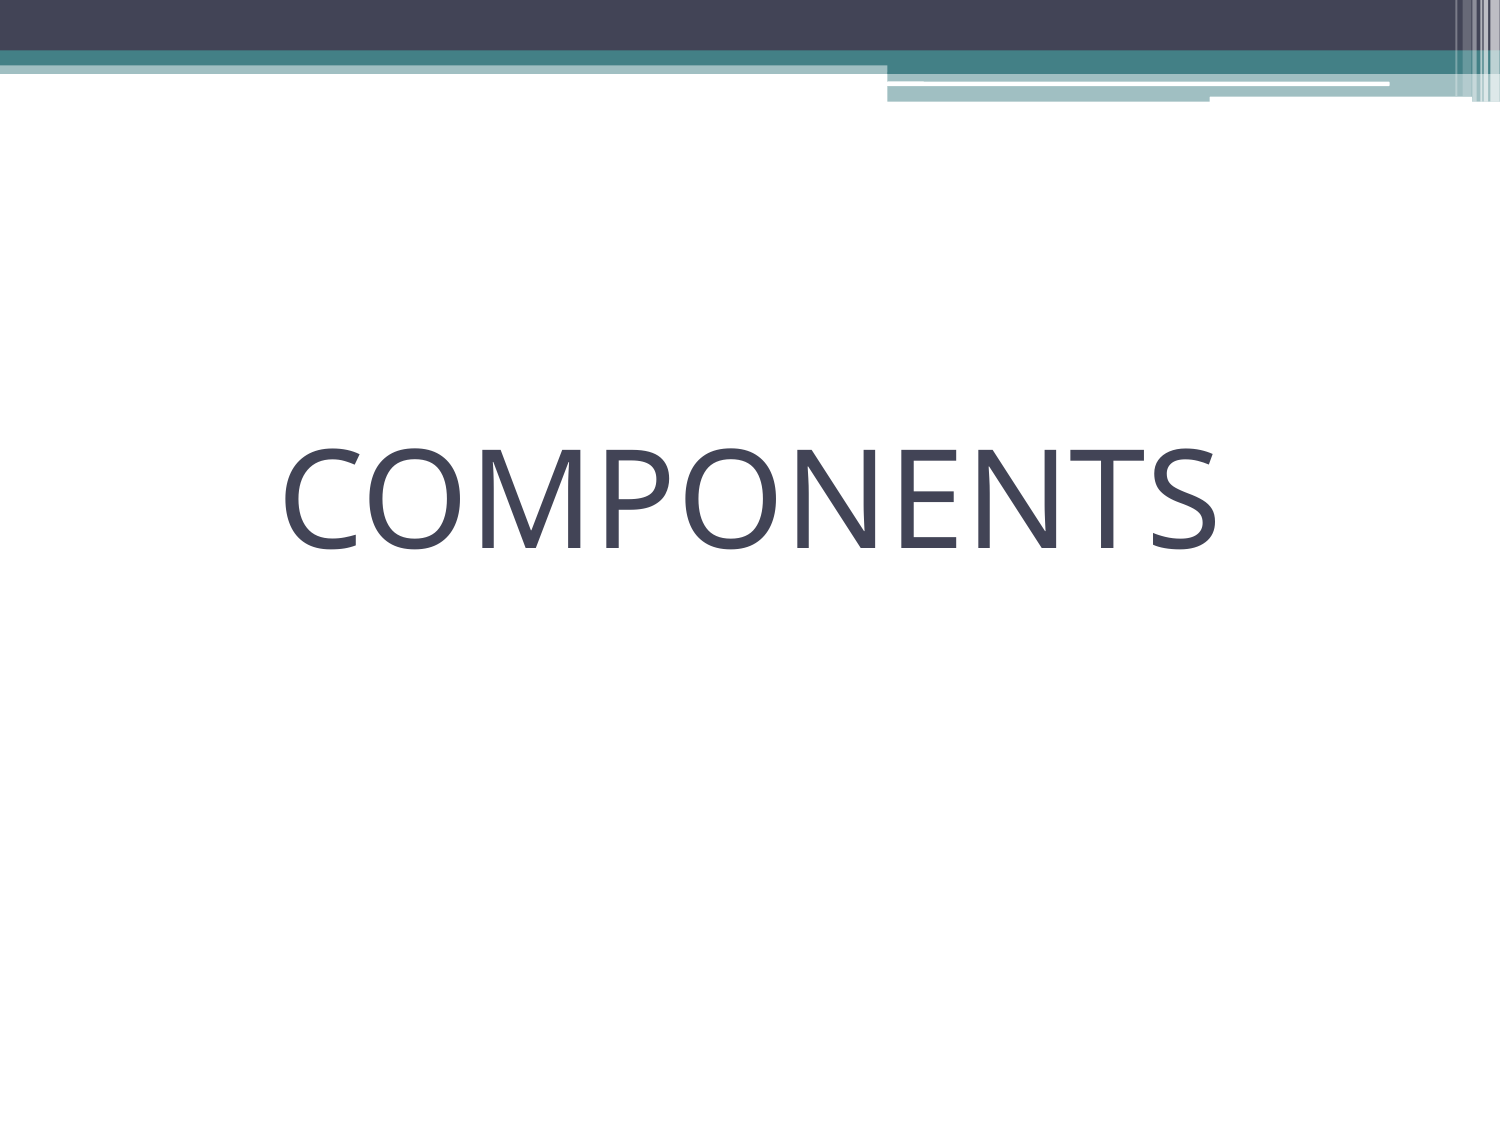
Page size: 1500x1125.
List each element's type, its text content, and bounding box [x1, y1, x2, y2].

title COMPONENTS [74, 186, 1426, 801]
